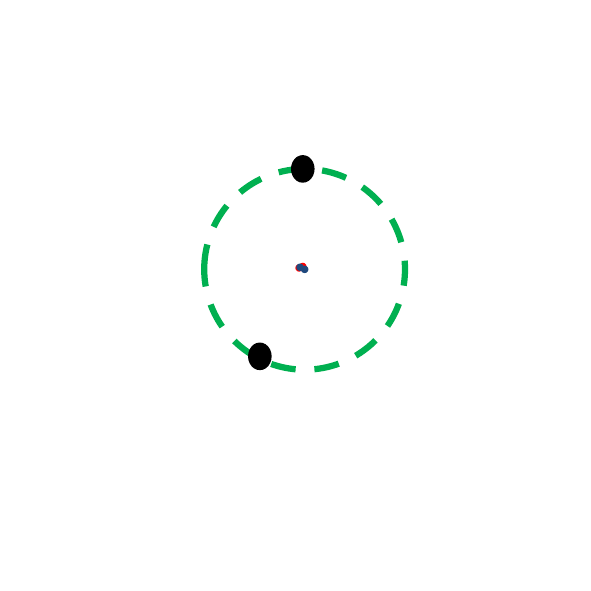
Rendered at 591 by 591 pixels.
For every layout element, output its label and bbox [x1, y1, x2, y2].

text_box [202, 168, 407, 372]
text_box [288, 153, 317, 185]
text_box [245, 340, 274, 373]
